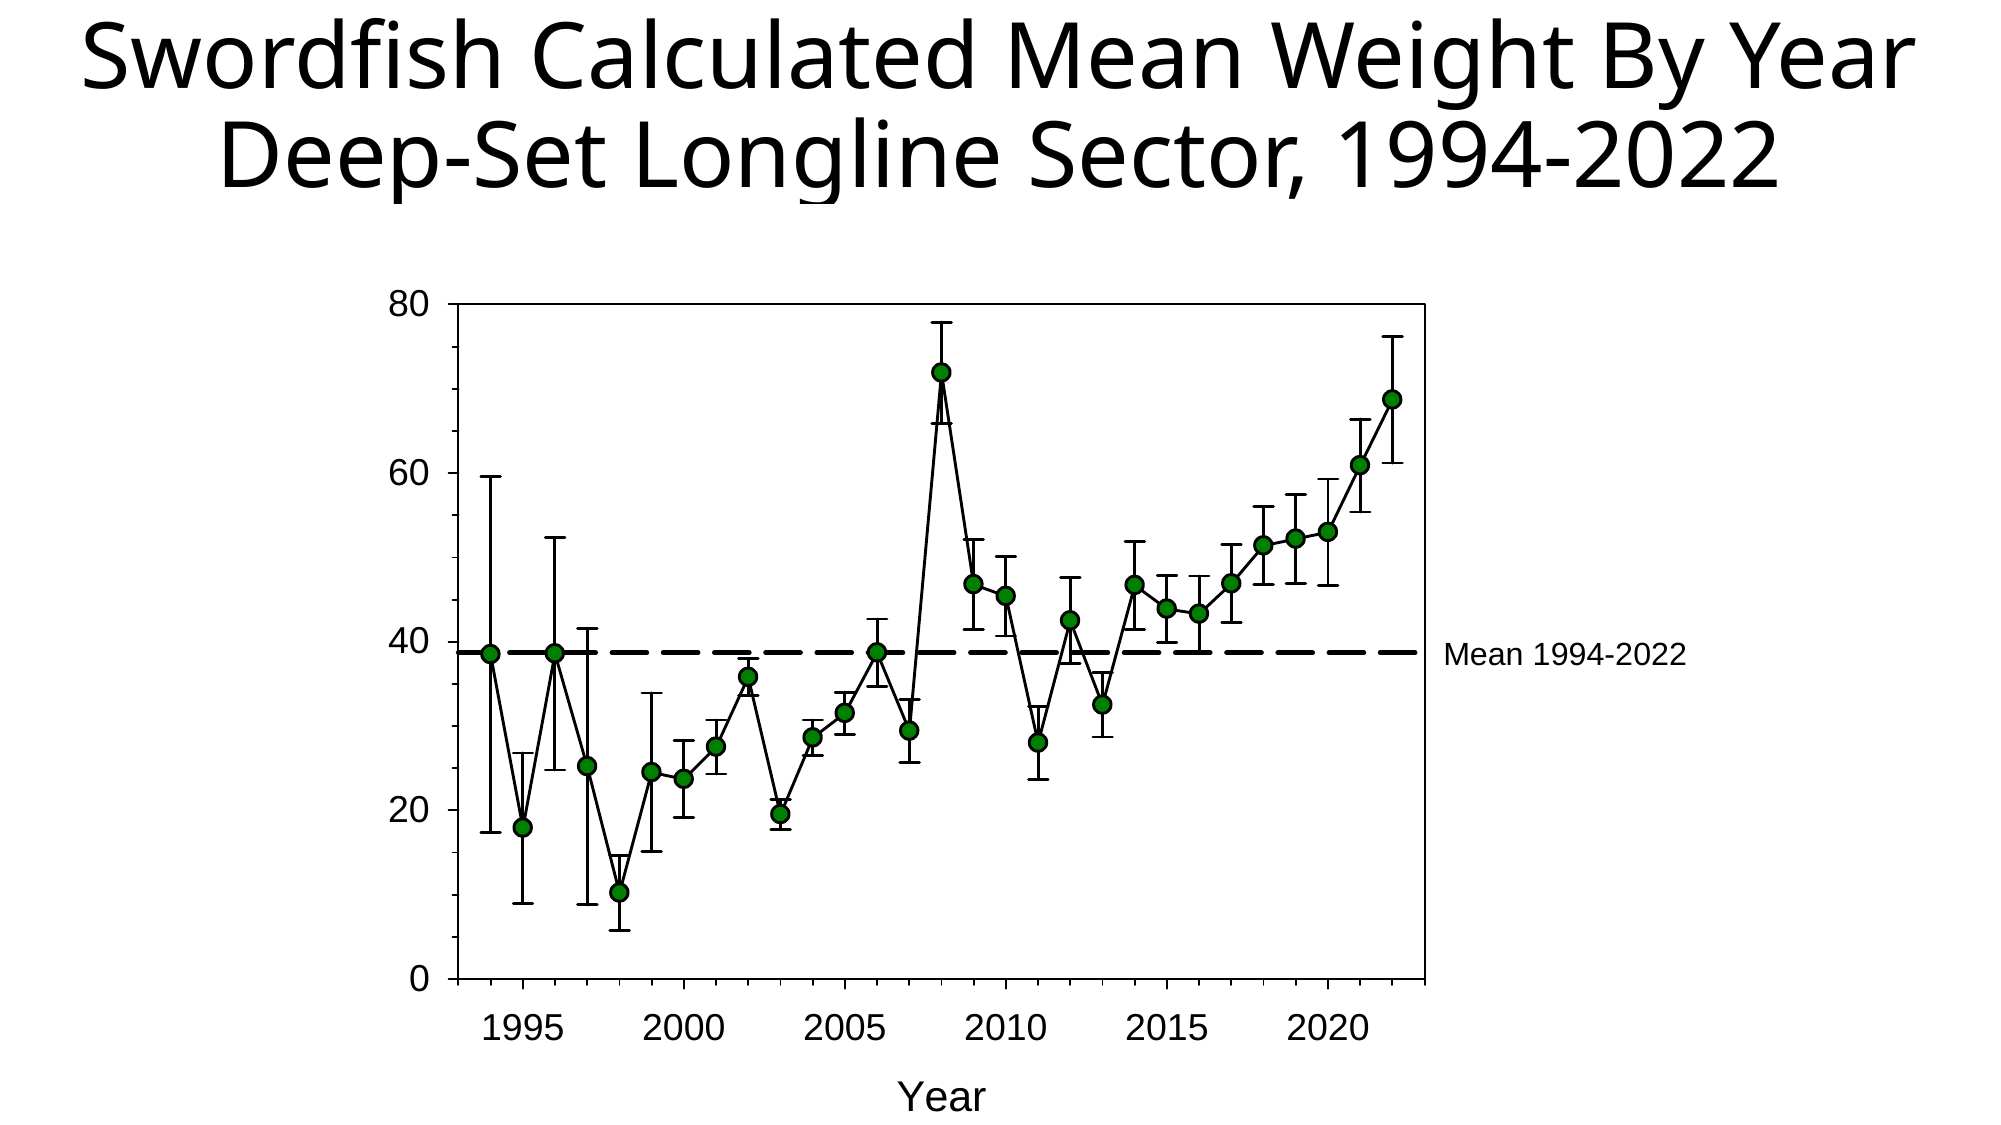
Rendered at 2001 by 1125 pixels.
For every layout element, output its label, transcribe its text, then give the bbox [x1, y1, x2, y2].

title Swordfish Calculated Mean Weight By Year Deep-Set Longline Sector, 1994-2022 [0, 0, 2000, 218]
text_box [312, 204, 1688, 1125]
